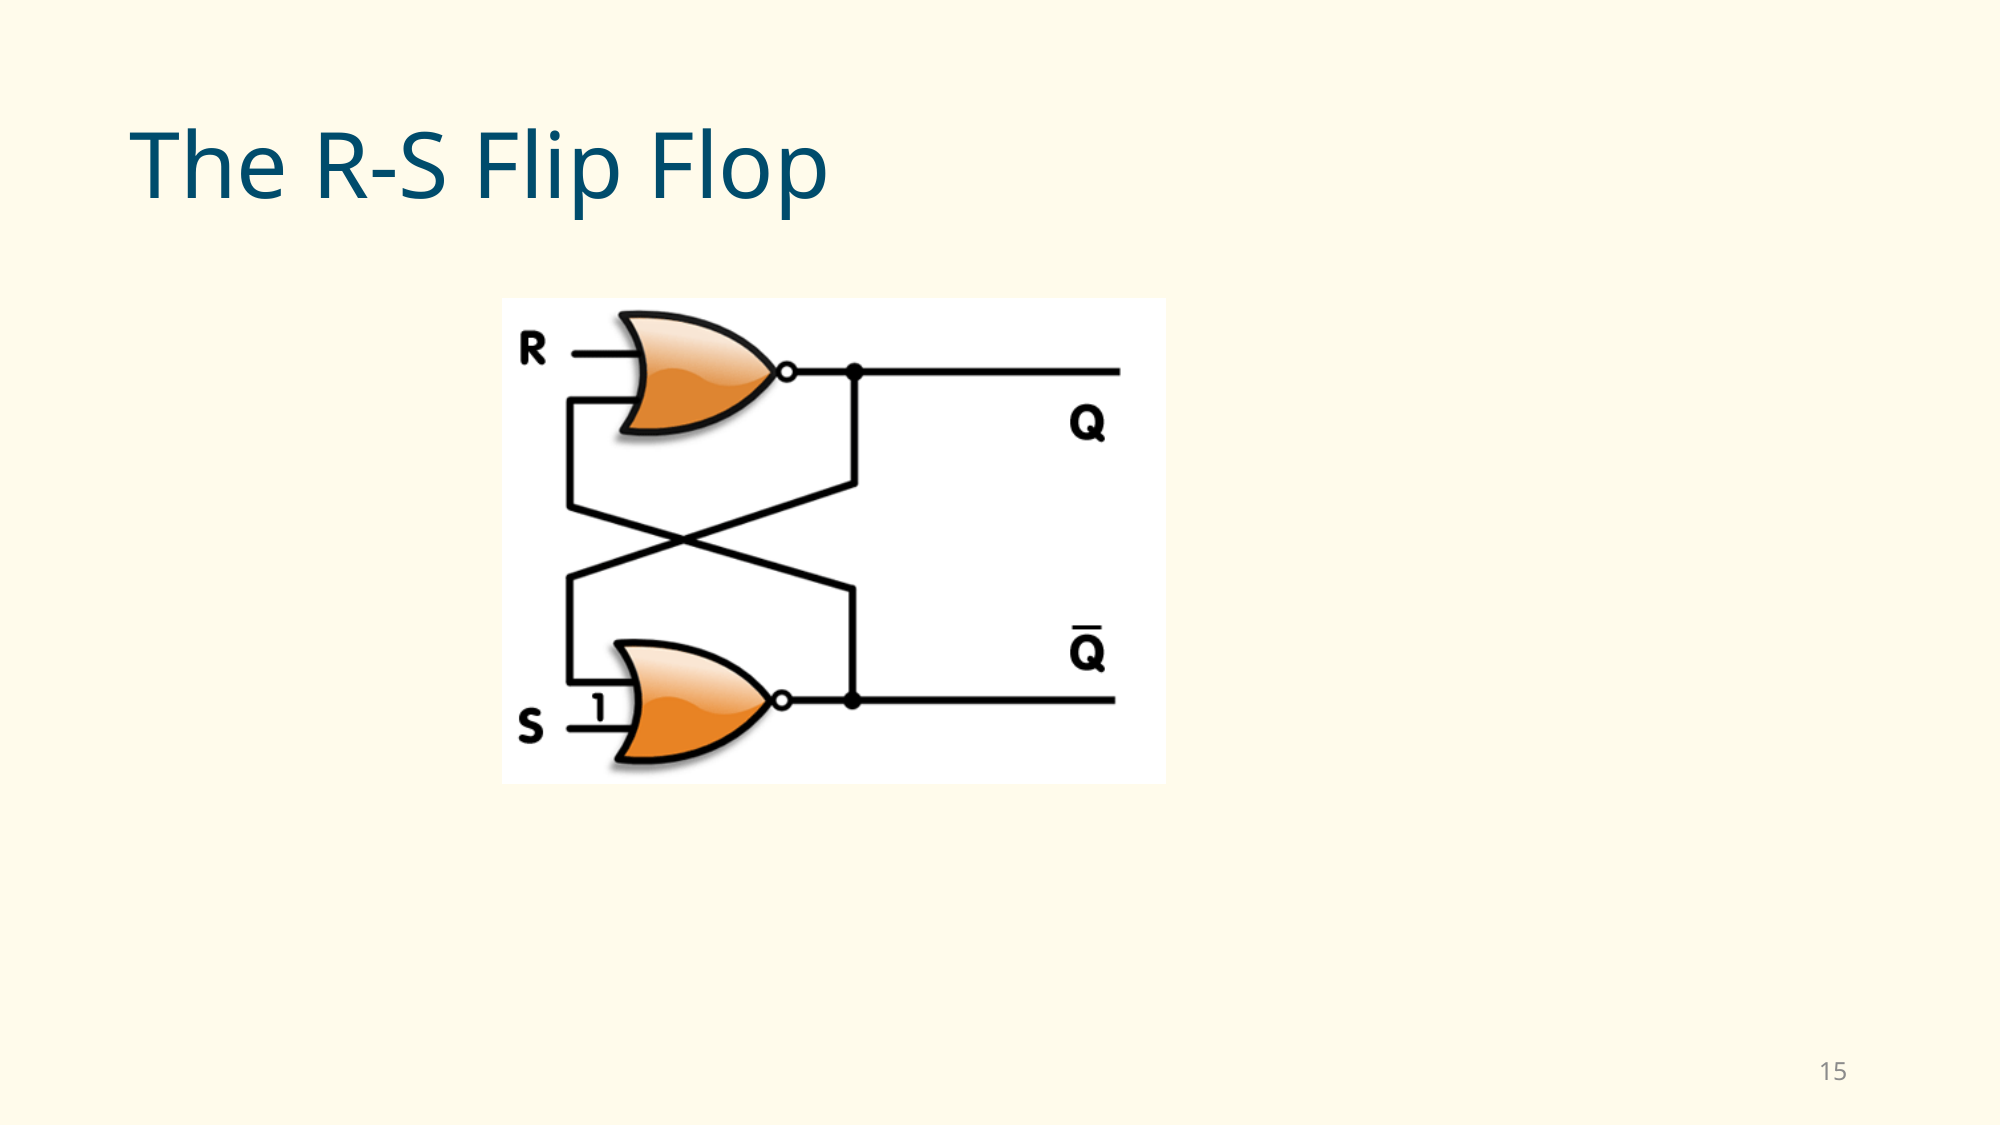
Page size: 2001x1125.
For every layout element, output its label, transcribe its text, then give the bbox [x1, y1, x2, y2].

picture [502, 298, 1166, 784]
title The R-S Flip Flop [114, 59, 1886, 278]
slide_number 15 [1412, 1042, 1863, 1103]
